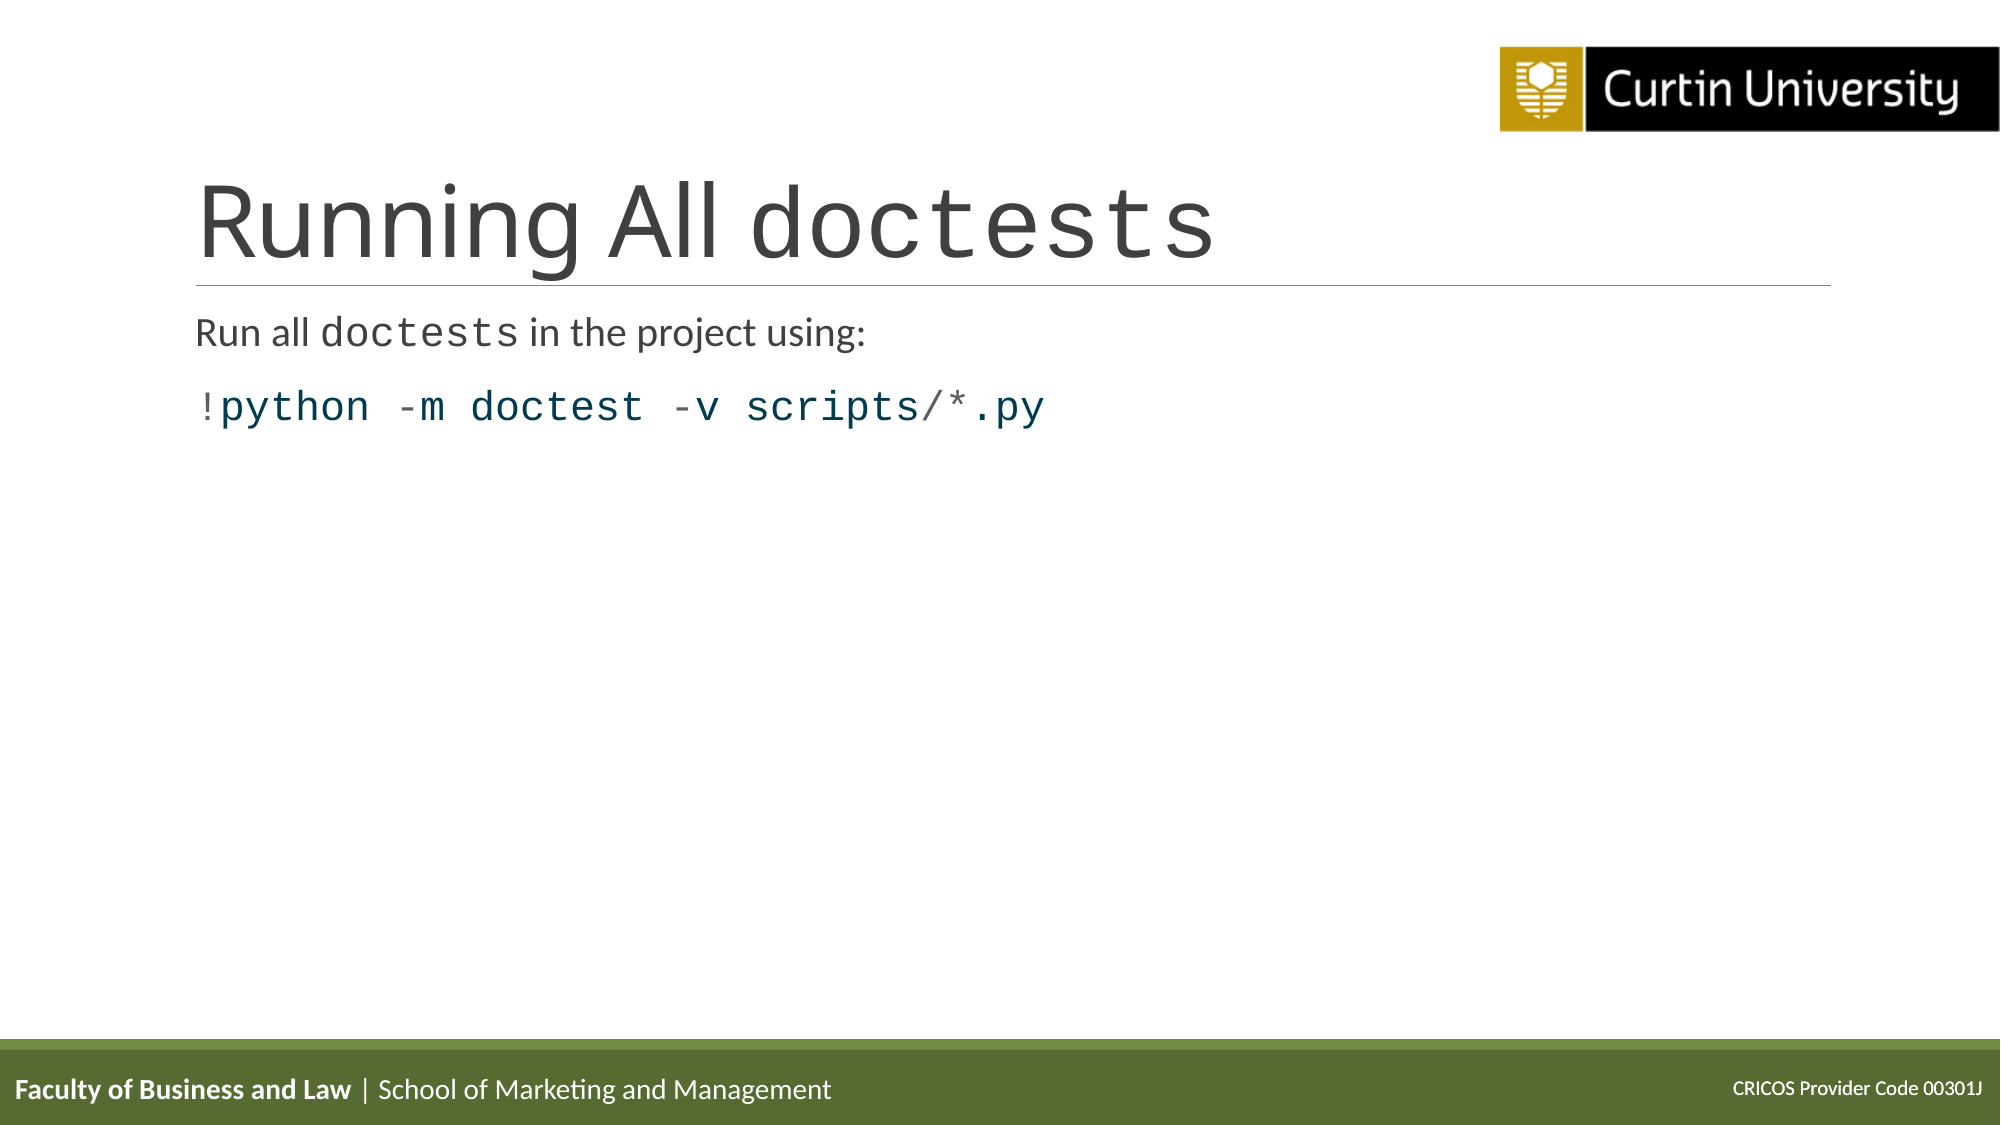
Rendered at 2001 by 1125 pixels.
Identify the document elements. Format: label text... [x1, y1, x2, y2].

picture [1500, 46, 2000, 132]
list Run all doctests in the project using: !python -m doctest -v scripts/*.py [180, 302, 1830, 963]
title Running All doctests [180, 47, 1830, 285]
footer Faculty of Business and Law | School of Marketing and Management [0, 1057, 1646, 1118]
